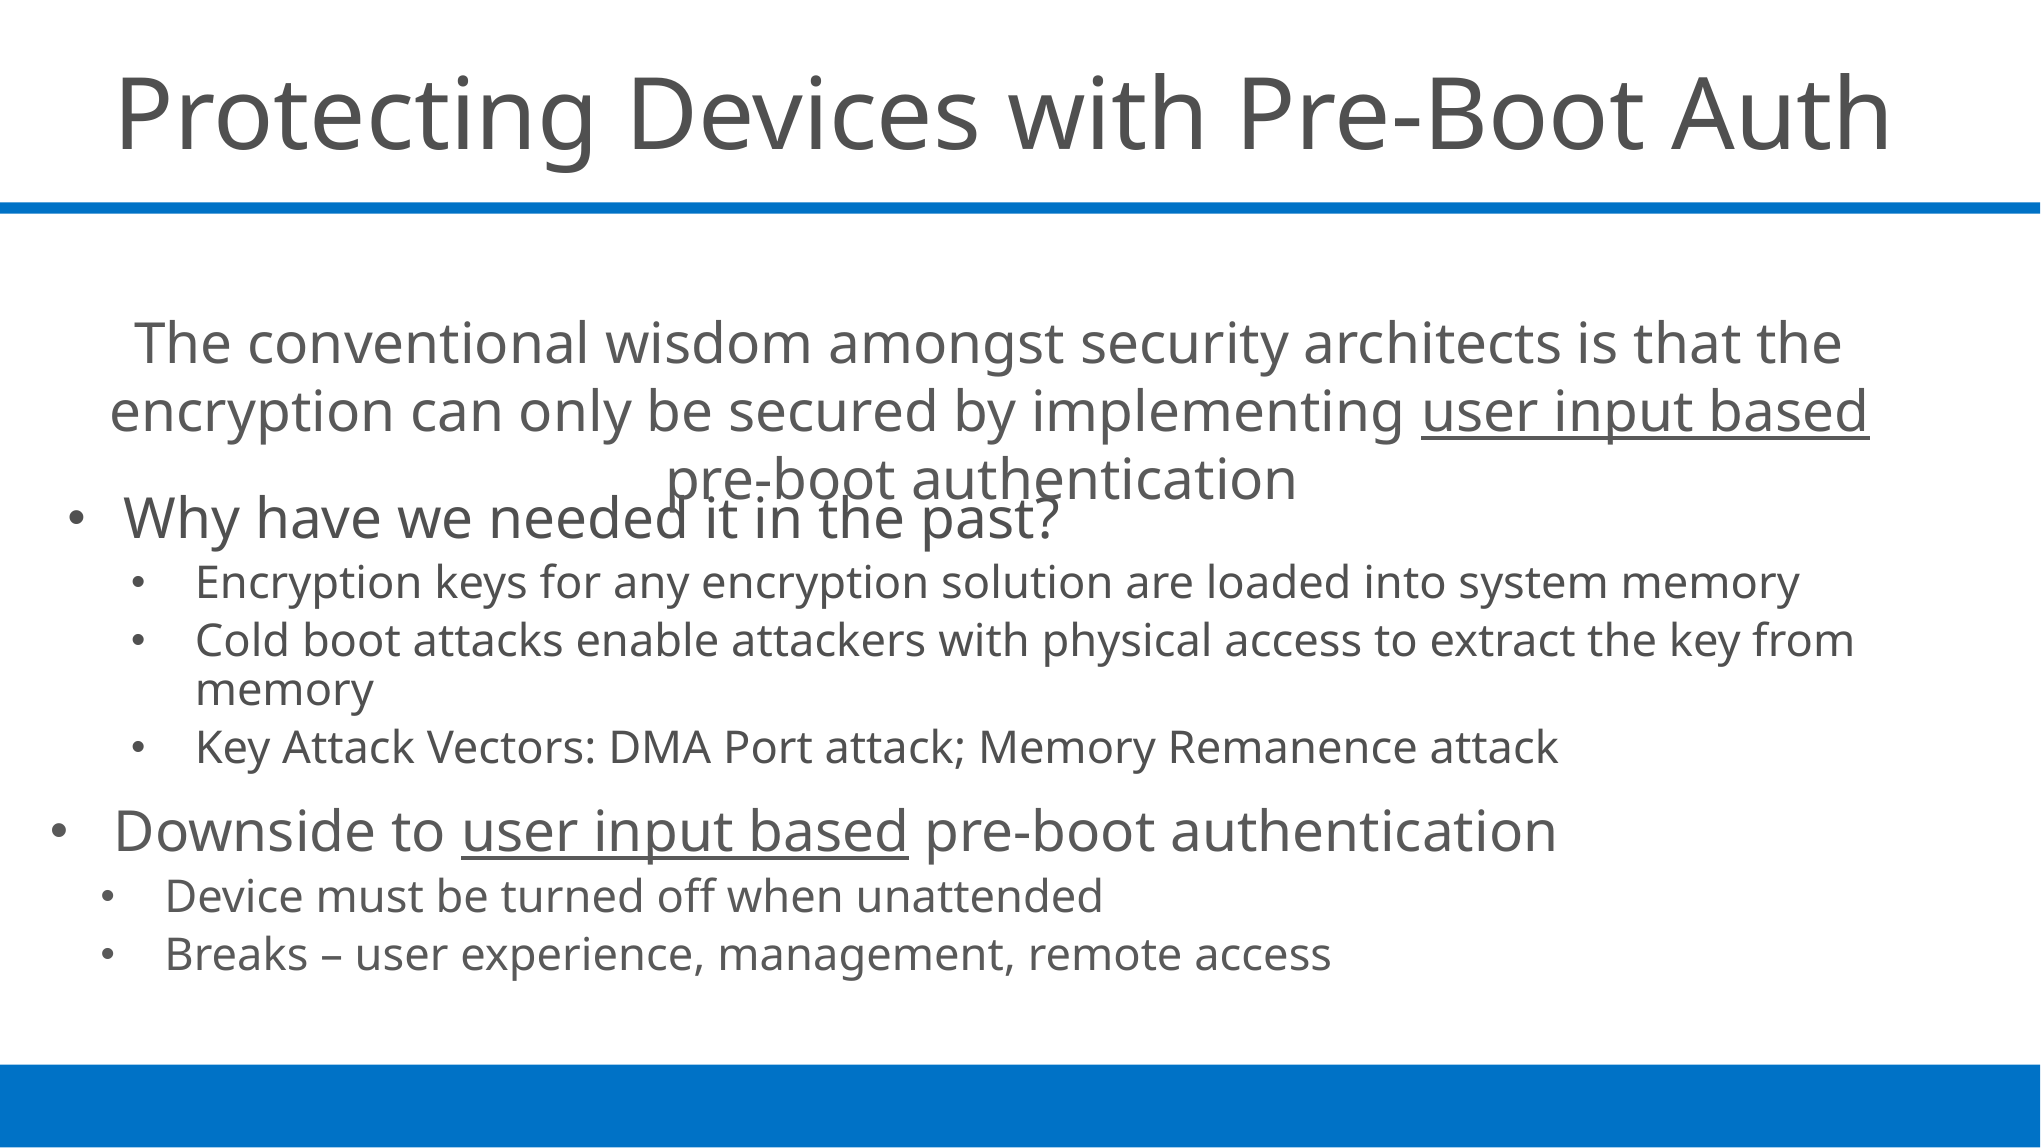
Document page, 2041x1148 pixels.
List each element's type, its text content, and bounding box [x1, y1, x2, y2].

title Protecting Devices with Pre-Boot Auth [89, 48, 2041, 199]
text_box Why have we needed it in the past? Encryption keys for any encryption solution are loaded into system memory Cold boot attacks enable attackers with physical access to extract the key from memory Key Attack Vectors: DMA Port attack; Memory Remanence attack [43, 474, 1994, 789]
text_box Downside to user input based pre-boot authentication Device must be turned off when unattended Breaks – user experience, management, remote access [35, 795, 1986, 988]
text_box [0, 1064, 2041, 1148]
text_box [0, 202, 2041, 214]
text_box The conventional wisdom amongst security architects is that the encryption can only be secured by implementing user input based pre-boot authentication [35, 299, 1944, 519]
